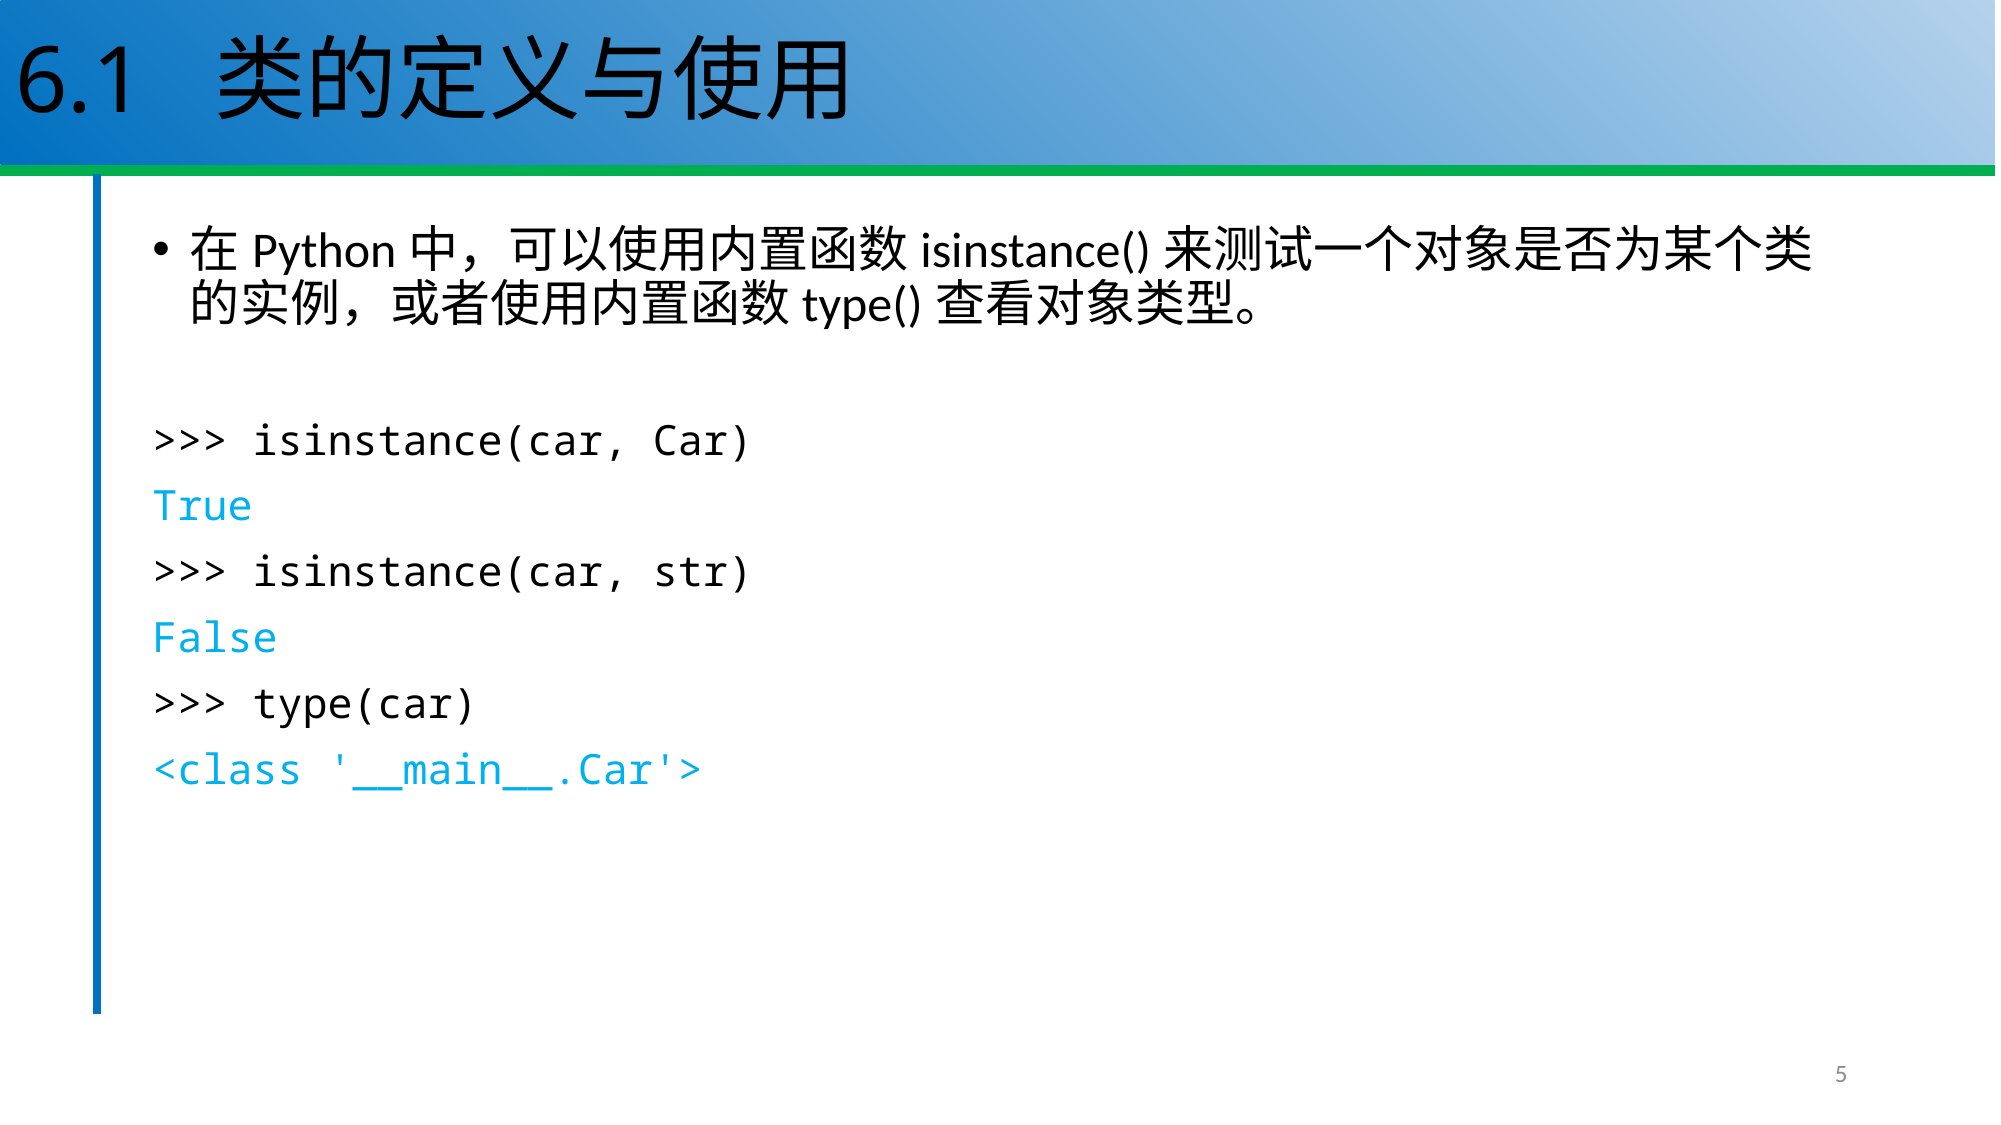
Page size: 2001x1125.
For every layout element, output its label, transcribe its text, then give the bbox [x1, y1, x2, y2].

slide_number 5 [1412, 1042, 1863, 1103]
title 6.1 类的定义与使用 [0, 0, 1995, 165]
list 在Python中，可以使用内置函数isinstance()来测试一个对象是否为某个类的实例，或者使用内置函数type()查看对象类型。 >>> isinstance(car, Car) True >>> isinstance(car, str) False >>> type(car) <class '__main__.Car'> [137, 216, 1863, 978]
